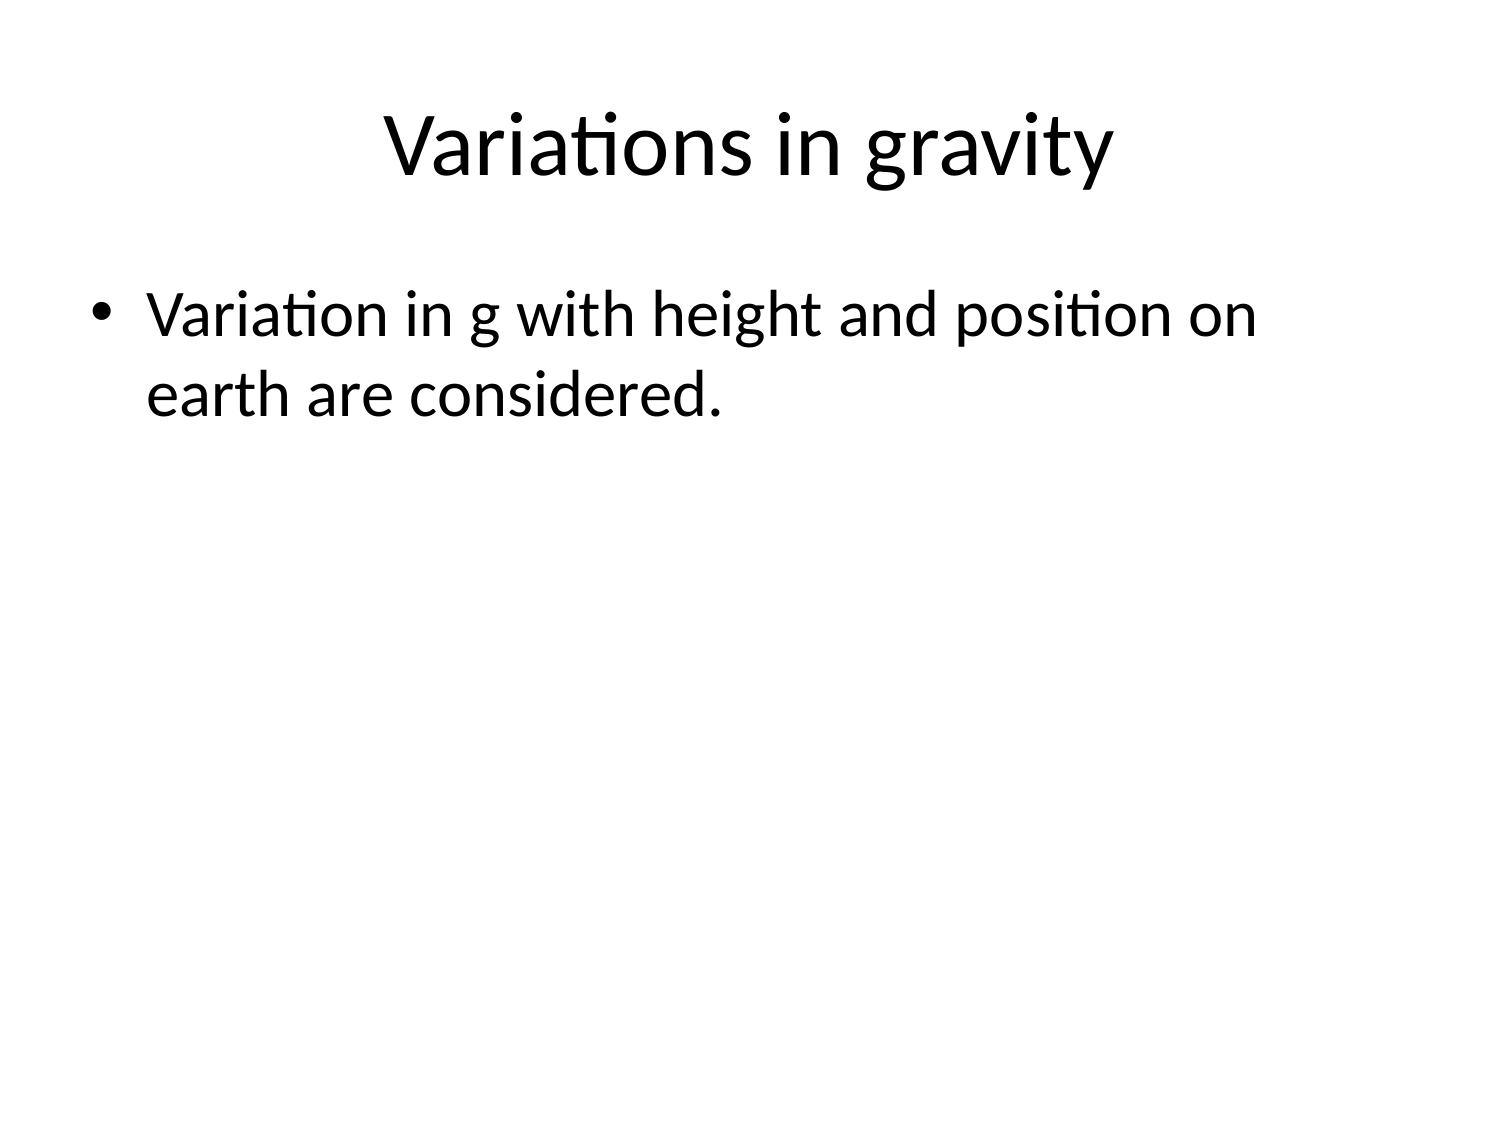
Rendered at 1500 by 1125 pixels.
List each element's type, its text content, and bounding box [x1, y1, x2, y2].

list Variation in g with height and position on earth are considered. [75, 262, 1425, 1005]
title Variations in gravity [75, 45, 1425, 233]
